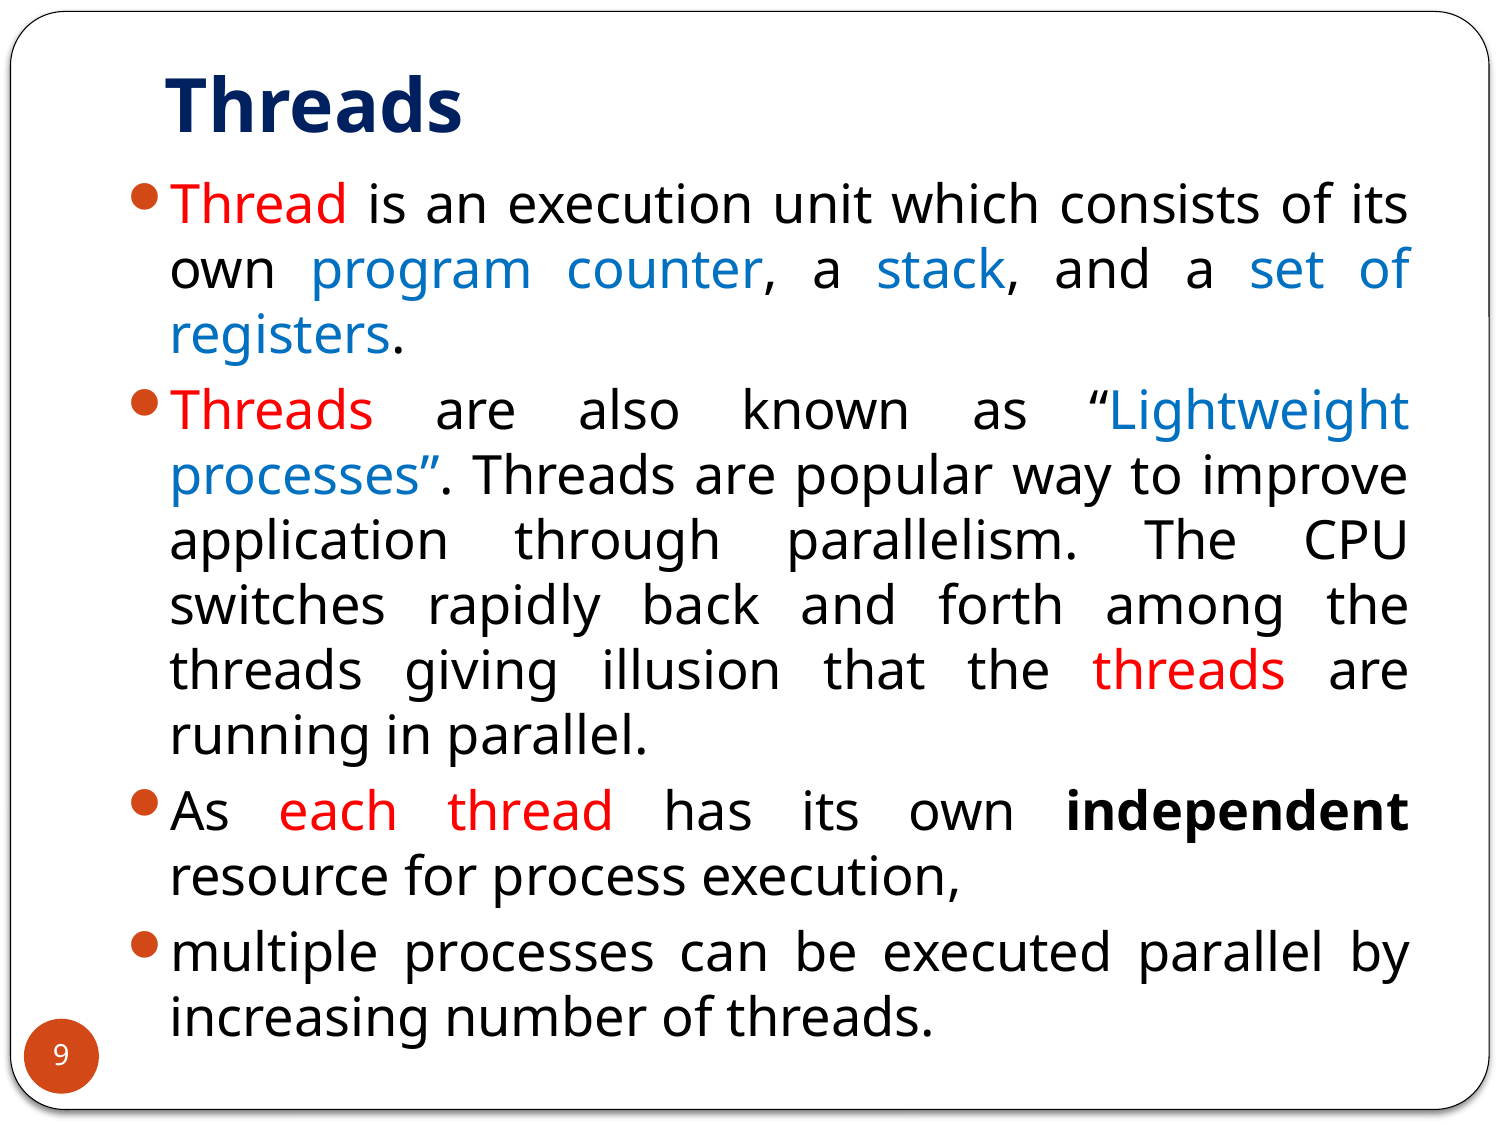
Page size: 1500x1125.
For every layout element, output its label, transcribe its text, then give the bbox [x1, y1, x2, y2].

list Thread is an execution unit which consists of its own program counter, a stack, and a set of registers. Threads are also known as “Lightweight processes’’. Threads are popular way to improve application through parallelism. The CPU switches rapidly back and forth among the threads giving illusion that the threads are running in parallel. As each thread has its own independent resource for process execution, multiple processes can be executed parallel by increasing number of threads. [112, 162, 1425, 1063]
title Threads [150, 45, 1425, 162]
slide_number 9 [23, 1018, 99, 1094]
